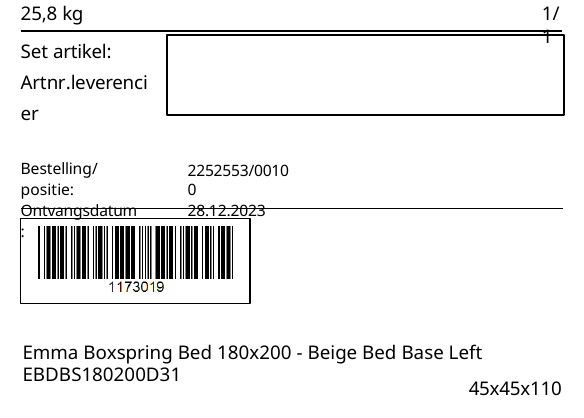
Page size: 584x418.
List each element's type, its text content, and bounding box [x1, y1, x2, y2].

text_box 2252553/00100 28.12.2023 [185, 157, 296, 208]
text_box 2252553/00100 28.12.2023 [185, 209, 296, 220]
text_box Bestelling/positie: Ontvangsdatum: [18, 154, 141, 242]
text_box Emma Boxspring Bed 180x200 - Beige Bed Base Left EBDBS180200D31 [20, 338, 505, 386]
text_box [20, 218, 250, 304]
text_box Set artikel: Artnr.leverencier [18, 28, 157, 124]
text_box [166, 35, 565, 116]
title 25,8 kg [18, 0, 94, 28]
text_box 1/1 [539, 0, 570, 48]
picture [38, 226, 233, 295]
text_box 45x45x110 [466, 374, 571, 400]
